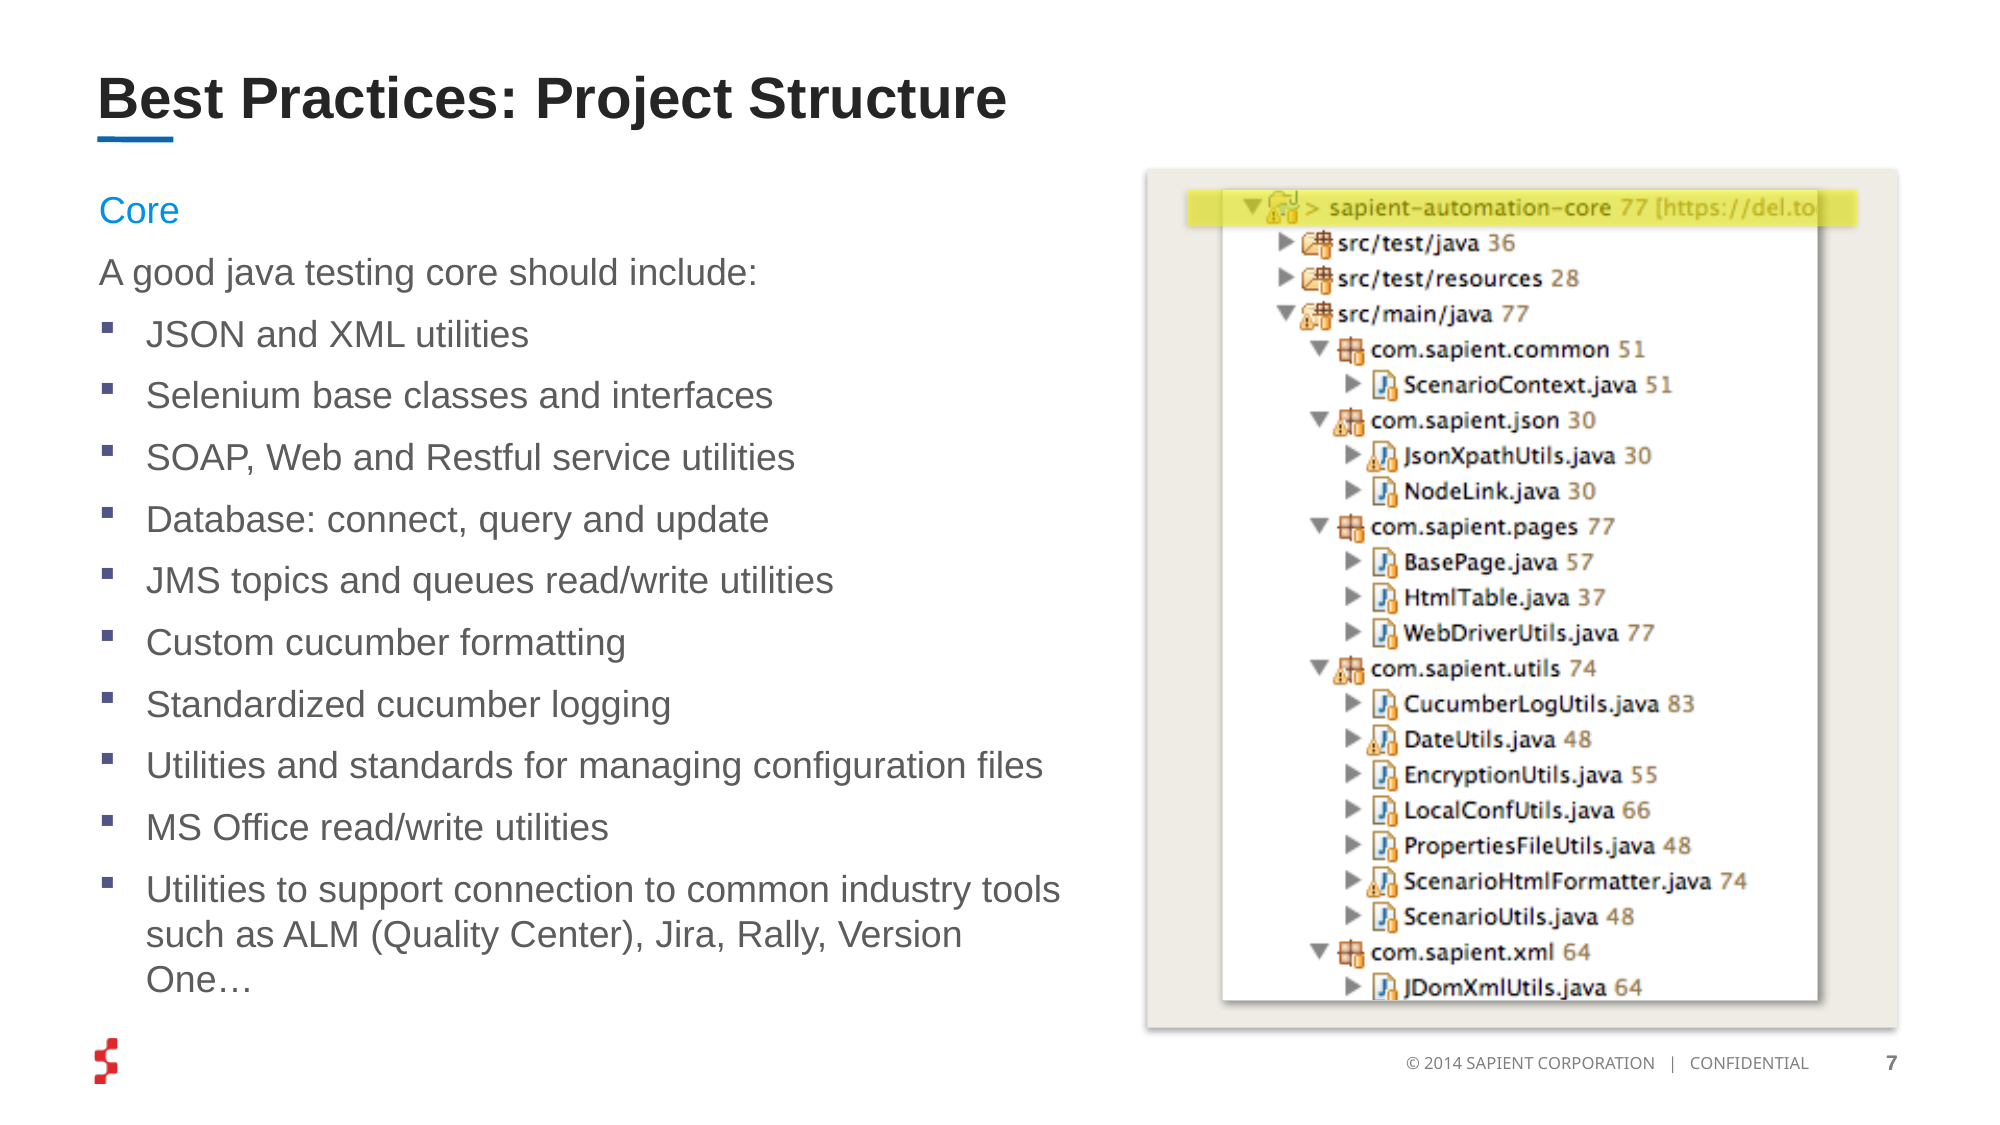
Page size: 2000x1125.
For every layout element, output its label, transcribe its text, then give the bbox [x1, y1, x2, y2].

picture [1220, 188, 1818, 1002]
text_box [1818, 188, 1858, 227]
text_box [1186, 188, 1219, 227]
list Core A good java testing core should include: JSON and XML utilities Selenium base classes and interfaces SOAP, Web and Restful service utilities Database: connect, query and update JMS topics and queues read/write utilities Custom cucumber formatting Standardized cucumber logging Utilities and standards for managing configuration files MS Office read/write utilities Utilities to support connection to common industry tools such as ALM (Quality Center), Jira, Rally, Version One… [98, 186, 1076, 1009]
title Best Practices: Project Structure [97, 44, 1897, 138]
text_box [1147, 169, 1898, 1029]
